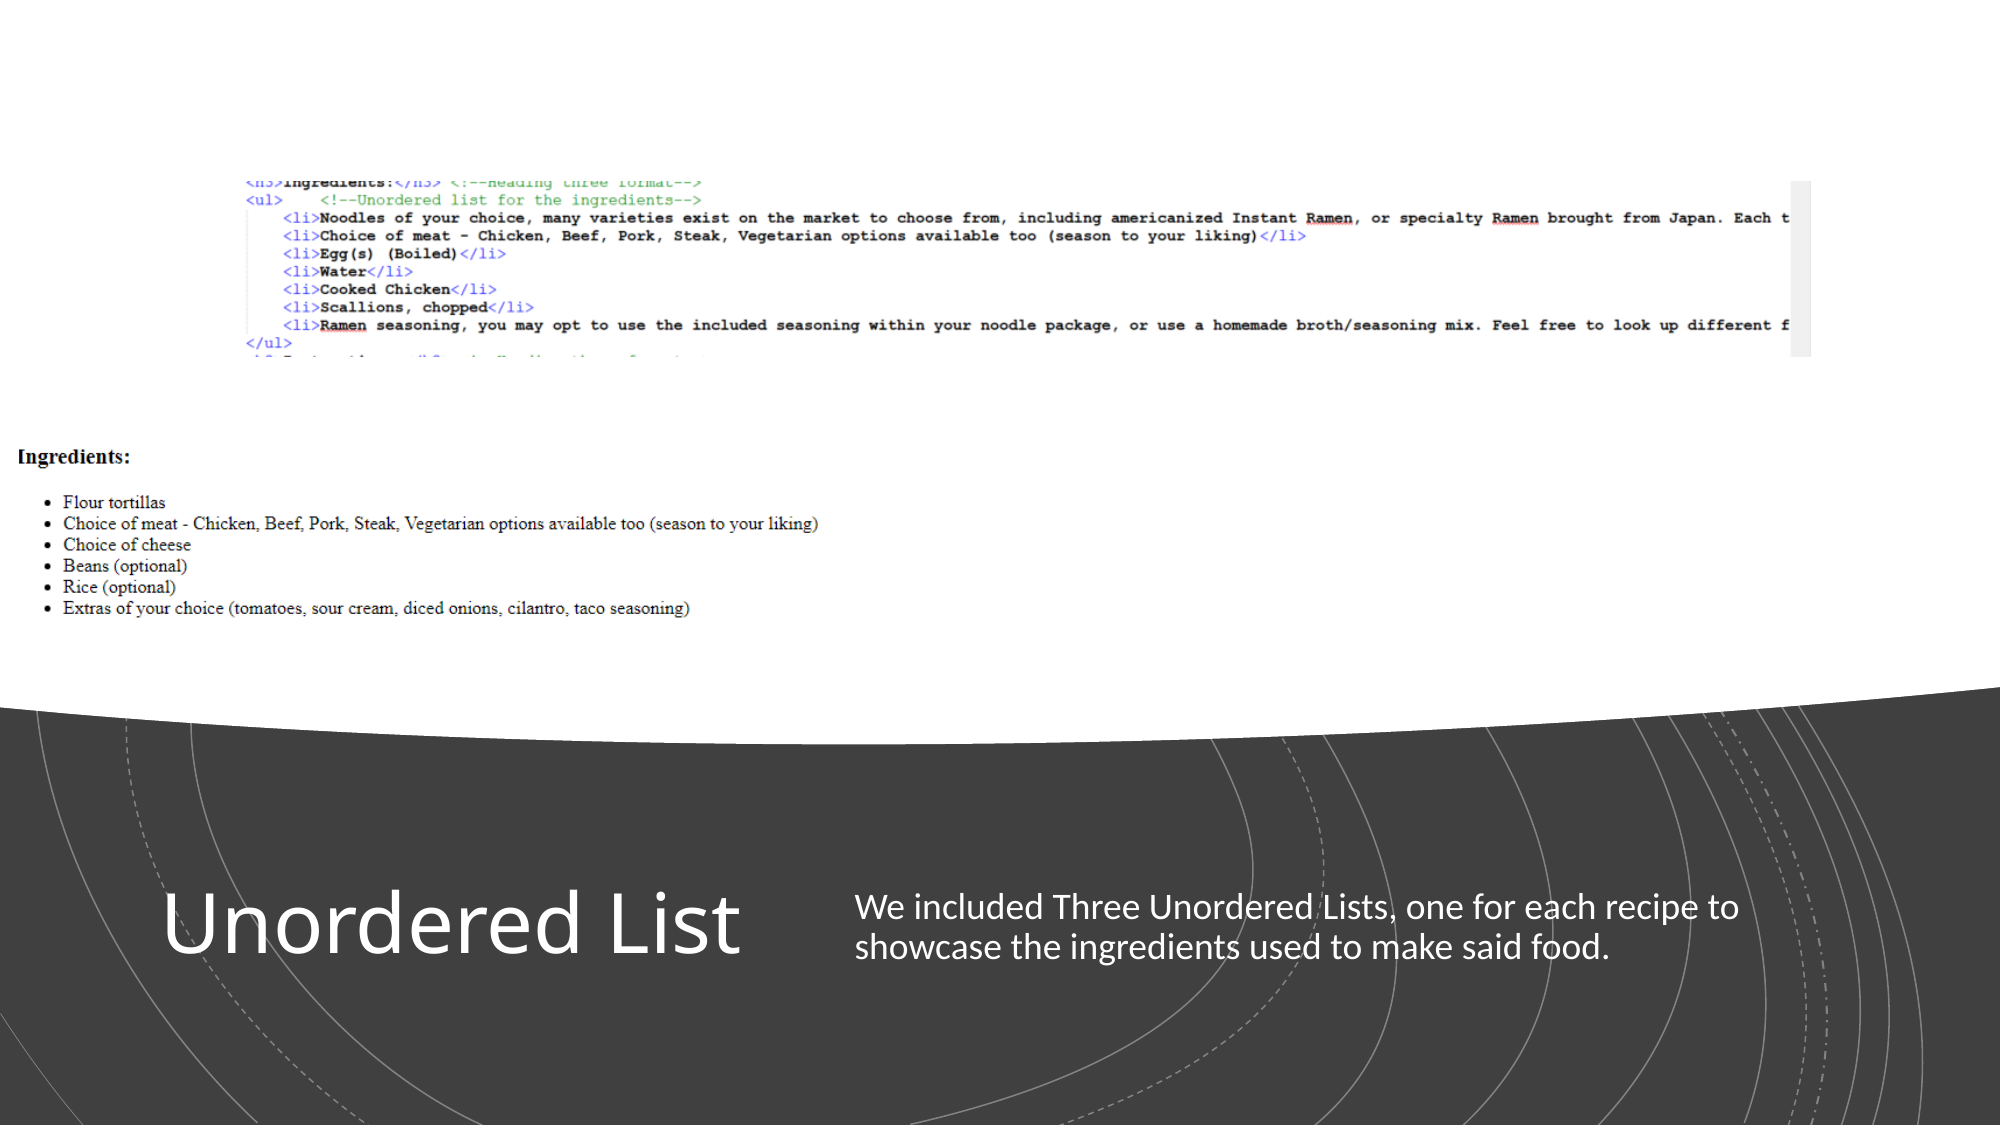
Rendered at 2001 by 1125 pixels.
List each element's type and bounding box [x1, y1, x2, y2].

picture [240, 181, 1811, 357]
text_box [0, 0, 1999, 1125]
picture [19, 439, 846, 641]
